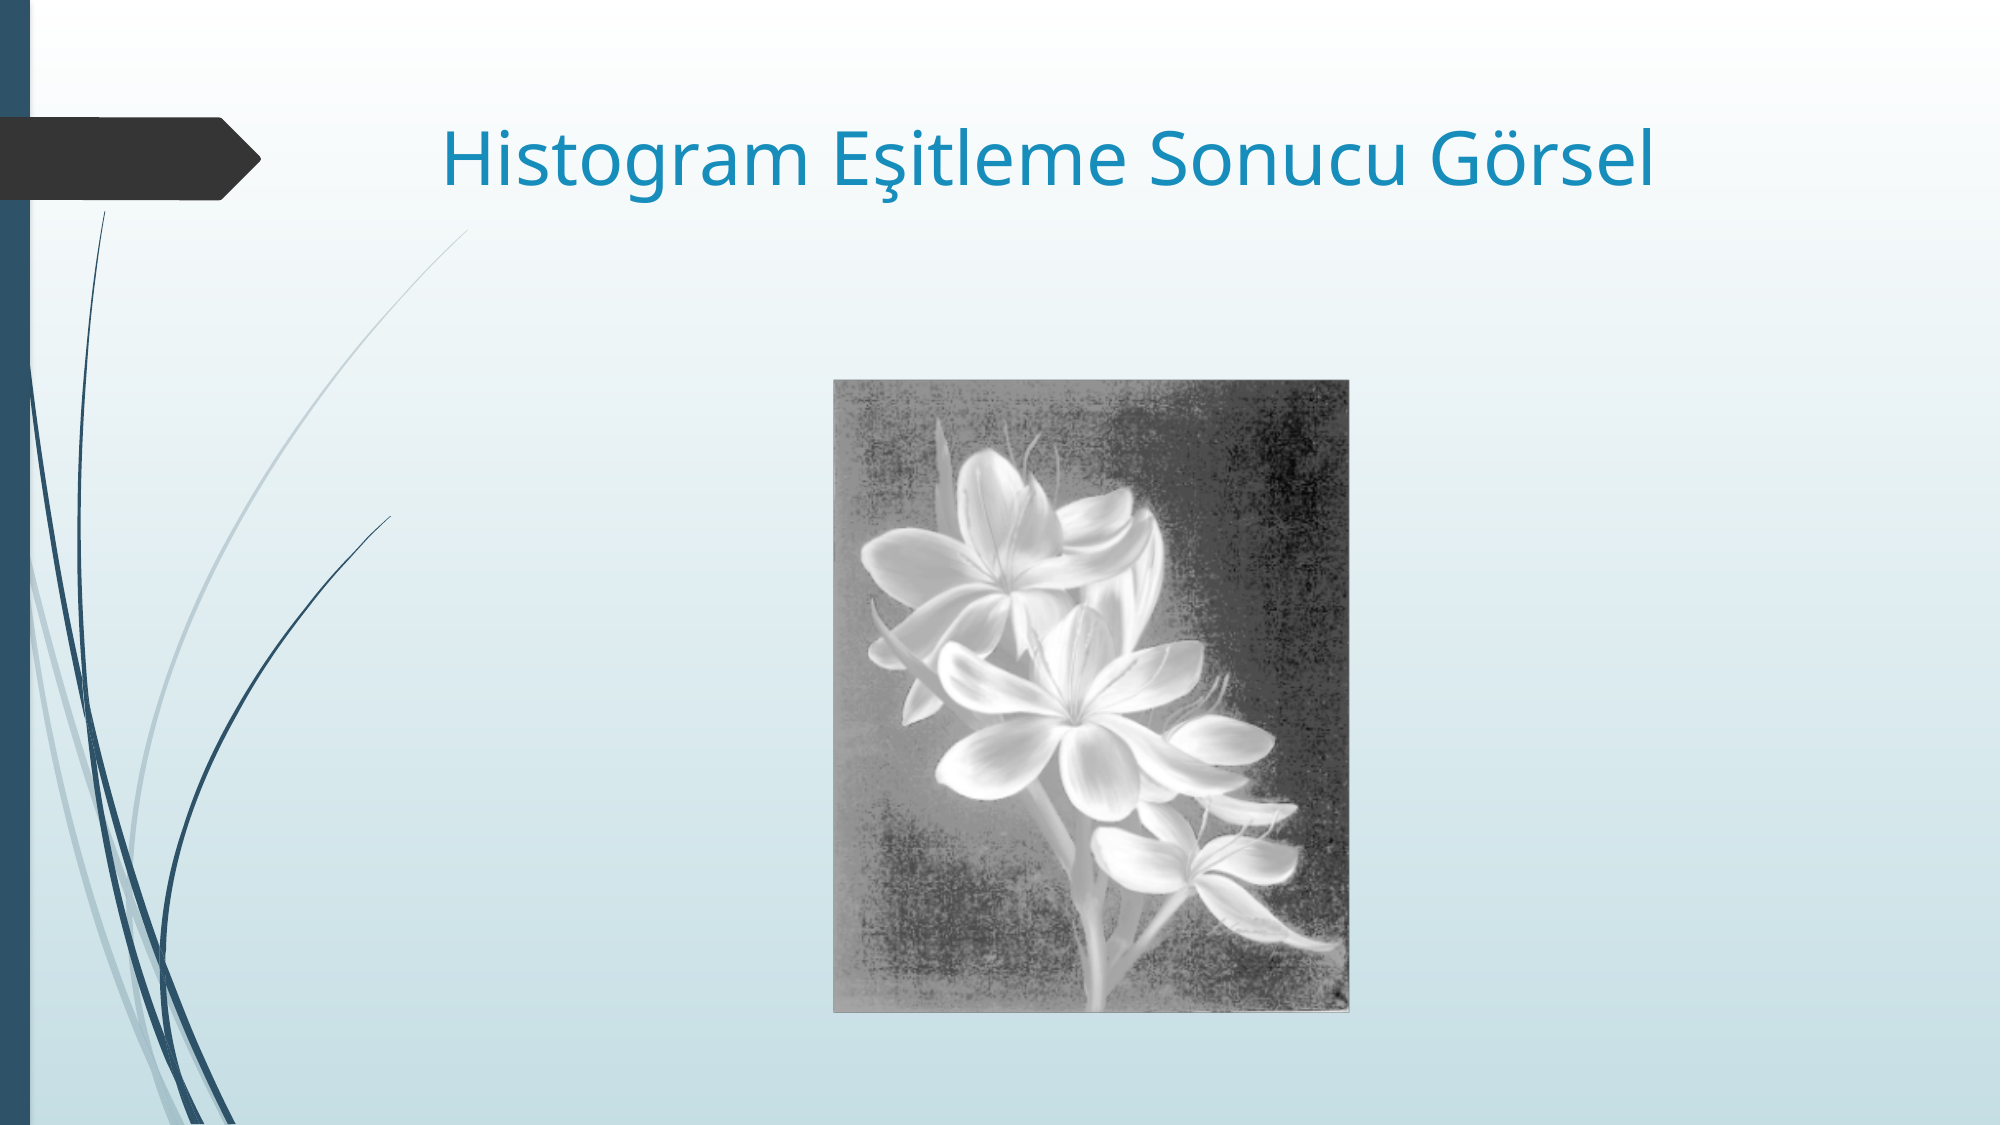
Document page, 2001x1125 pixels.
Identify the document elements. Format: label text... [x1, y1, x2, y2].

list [648, 349, 1570, 1041]
title Histogram Eşitleme Sonucu Görsel [425, 102, 1888, 313]
